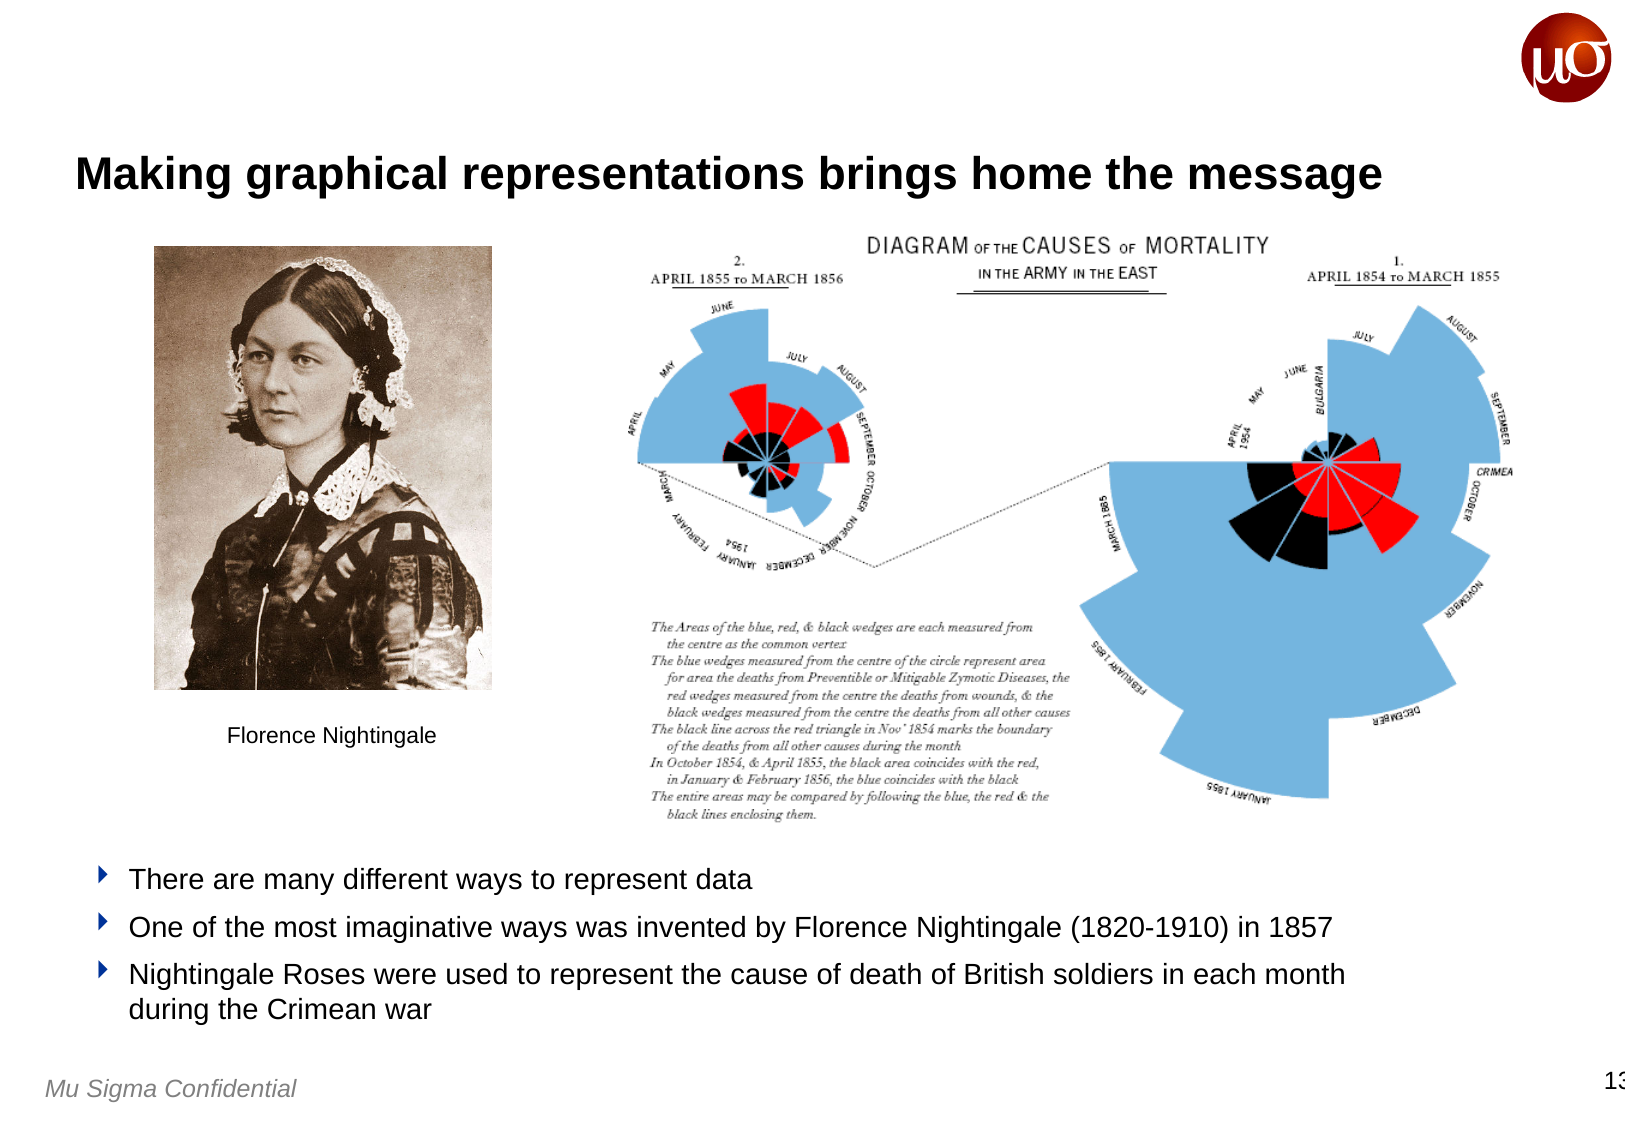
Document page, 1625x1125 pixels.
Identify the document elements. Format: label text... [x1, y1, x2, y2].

list There are many different ways to represent data One of the most imaginative ways was invented by Florence Nightingale (1820-1910) in 1857 Nightingale Roses were used to represent the cause of death of British soldiers in each month during the Crimean war [89, 860, 1440, 1028]
picture [628, 213, 1517, 826]
title Making graphical representations brings home the message [74, 62, 1550, 201]
text_box Florence Nightingale [211, 713, 452, 756]
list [154, 246, 492, 690]
picture [1516, 12, 1615, 103]
